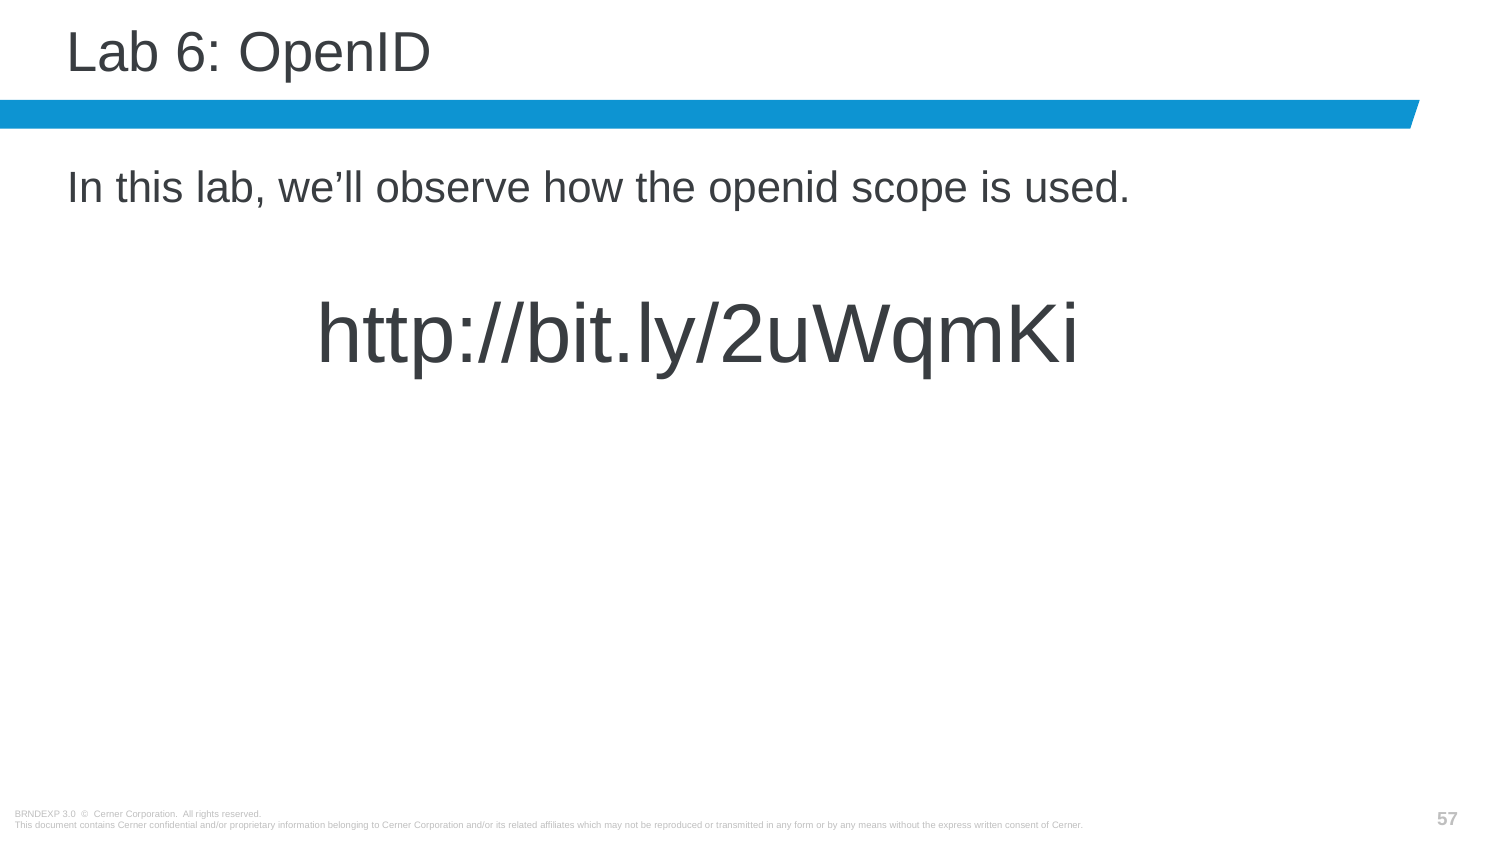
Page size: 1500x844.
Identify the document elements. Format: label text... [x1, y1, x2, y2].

list In this lab, we’ll observe how the openid scope is used. http://bit.ly/2uWqmKi [51, 157, 1346, 715]
title Lab 6: OpenID [50, 0, 1345, 106]
